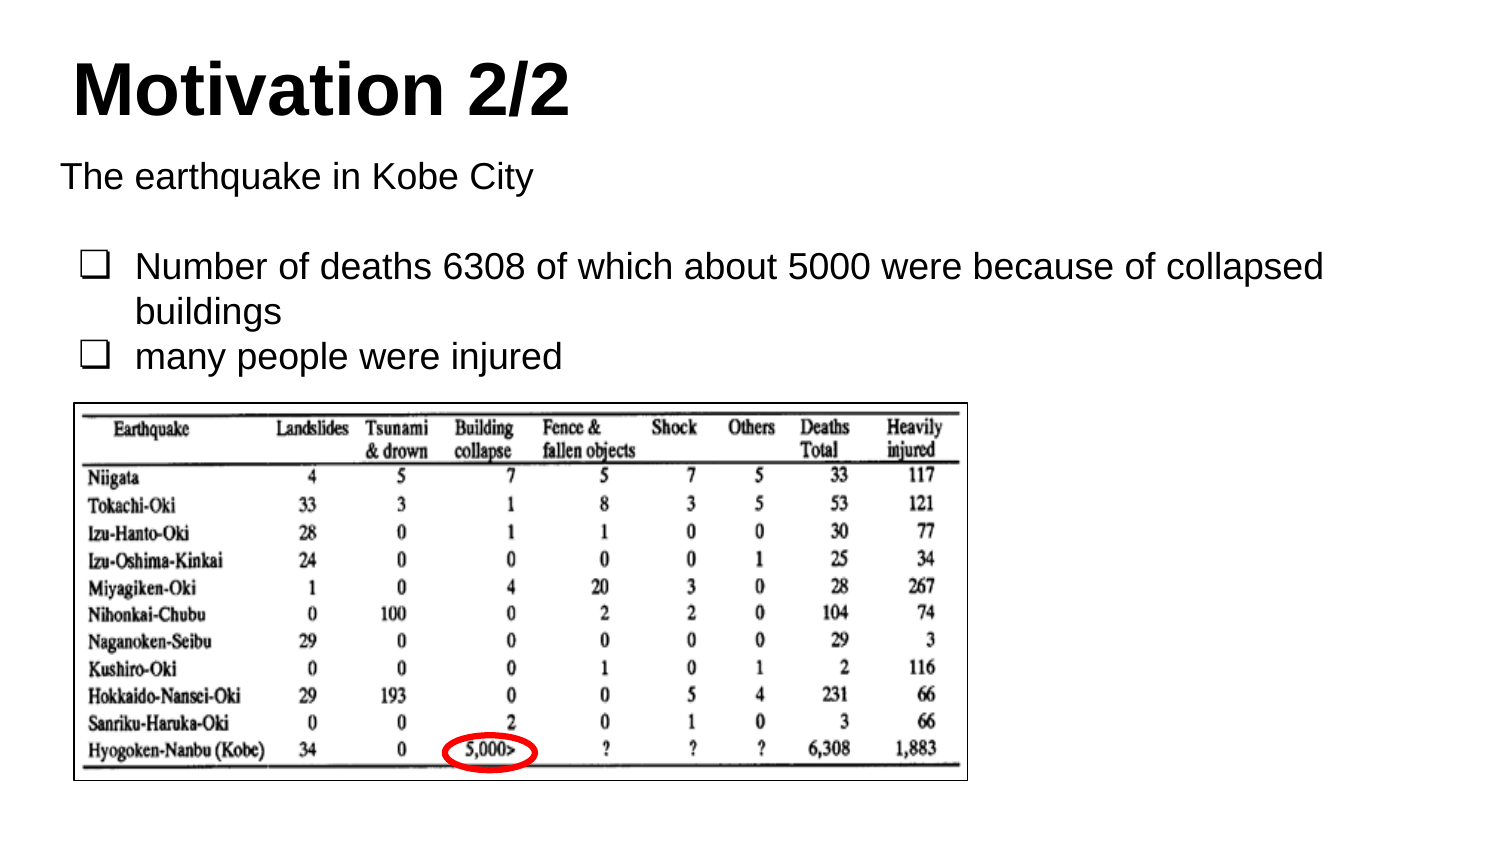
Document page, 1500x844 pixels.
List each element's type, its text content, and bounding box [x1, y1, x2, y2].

title Motivation 2/2 [56, 39, 1407, 146]
picture [74, 403, 967, 781]
text_box The earthquake in Kobe City Number of deaths 6308 of which about 5000 were because of collapsed buildings many people were injured [44, 136, 1456, 804]
